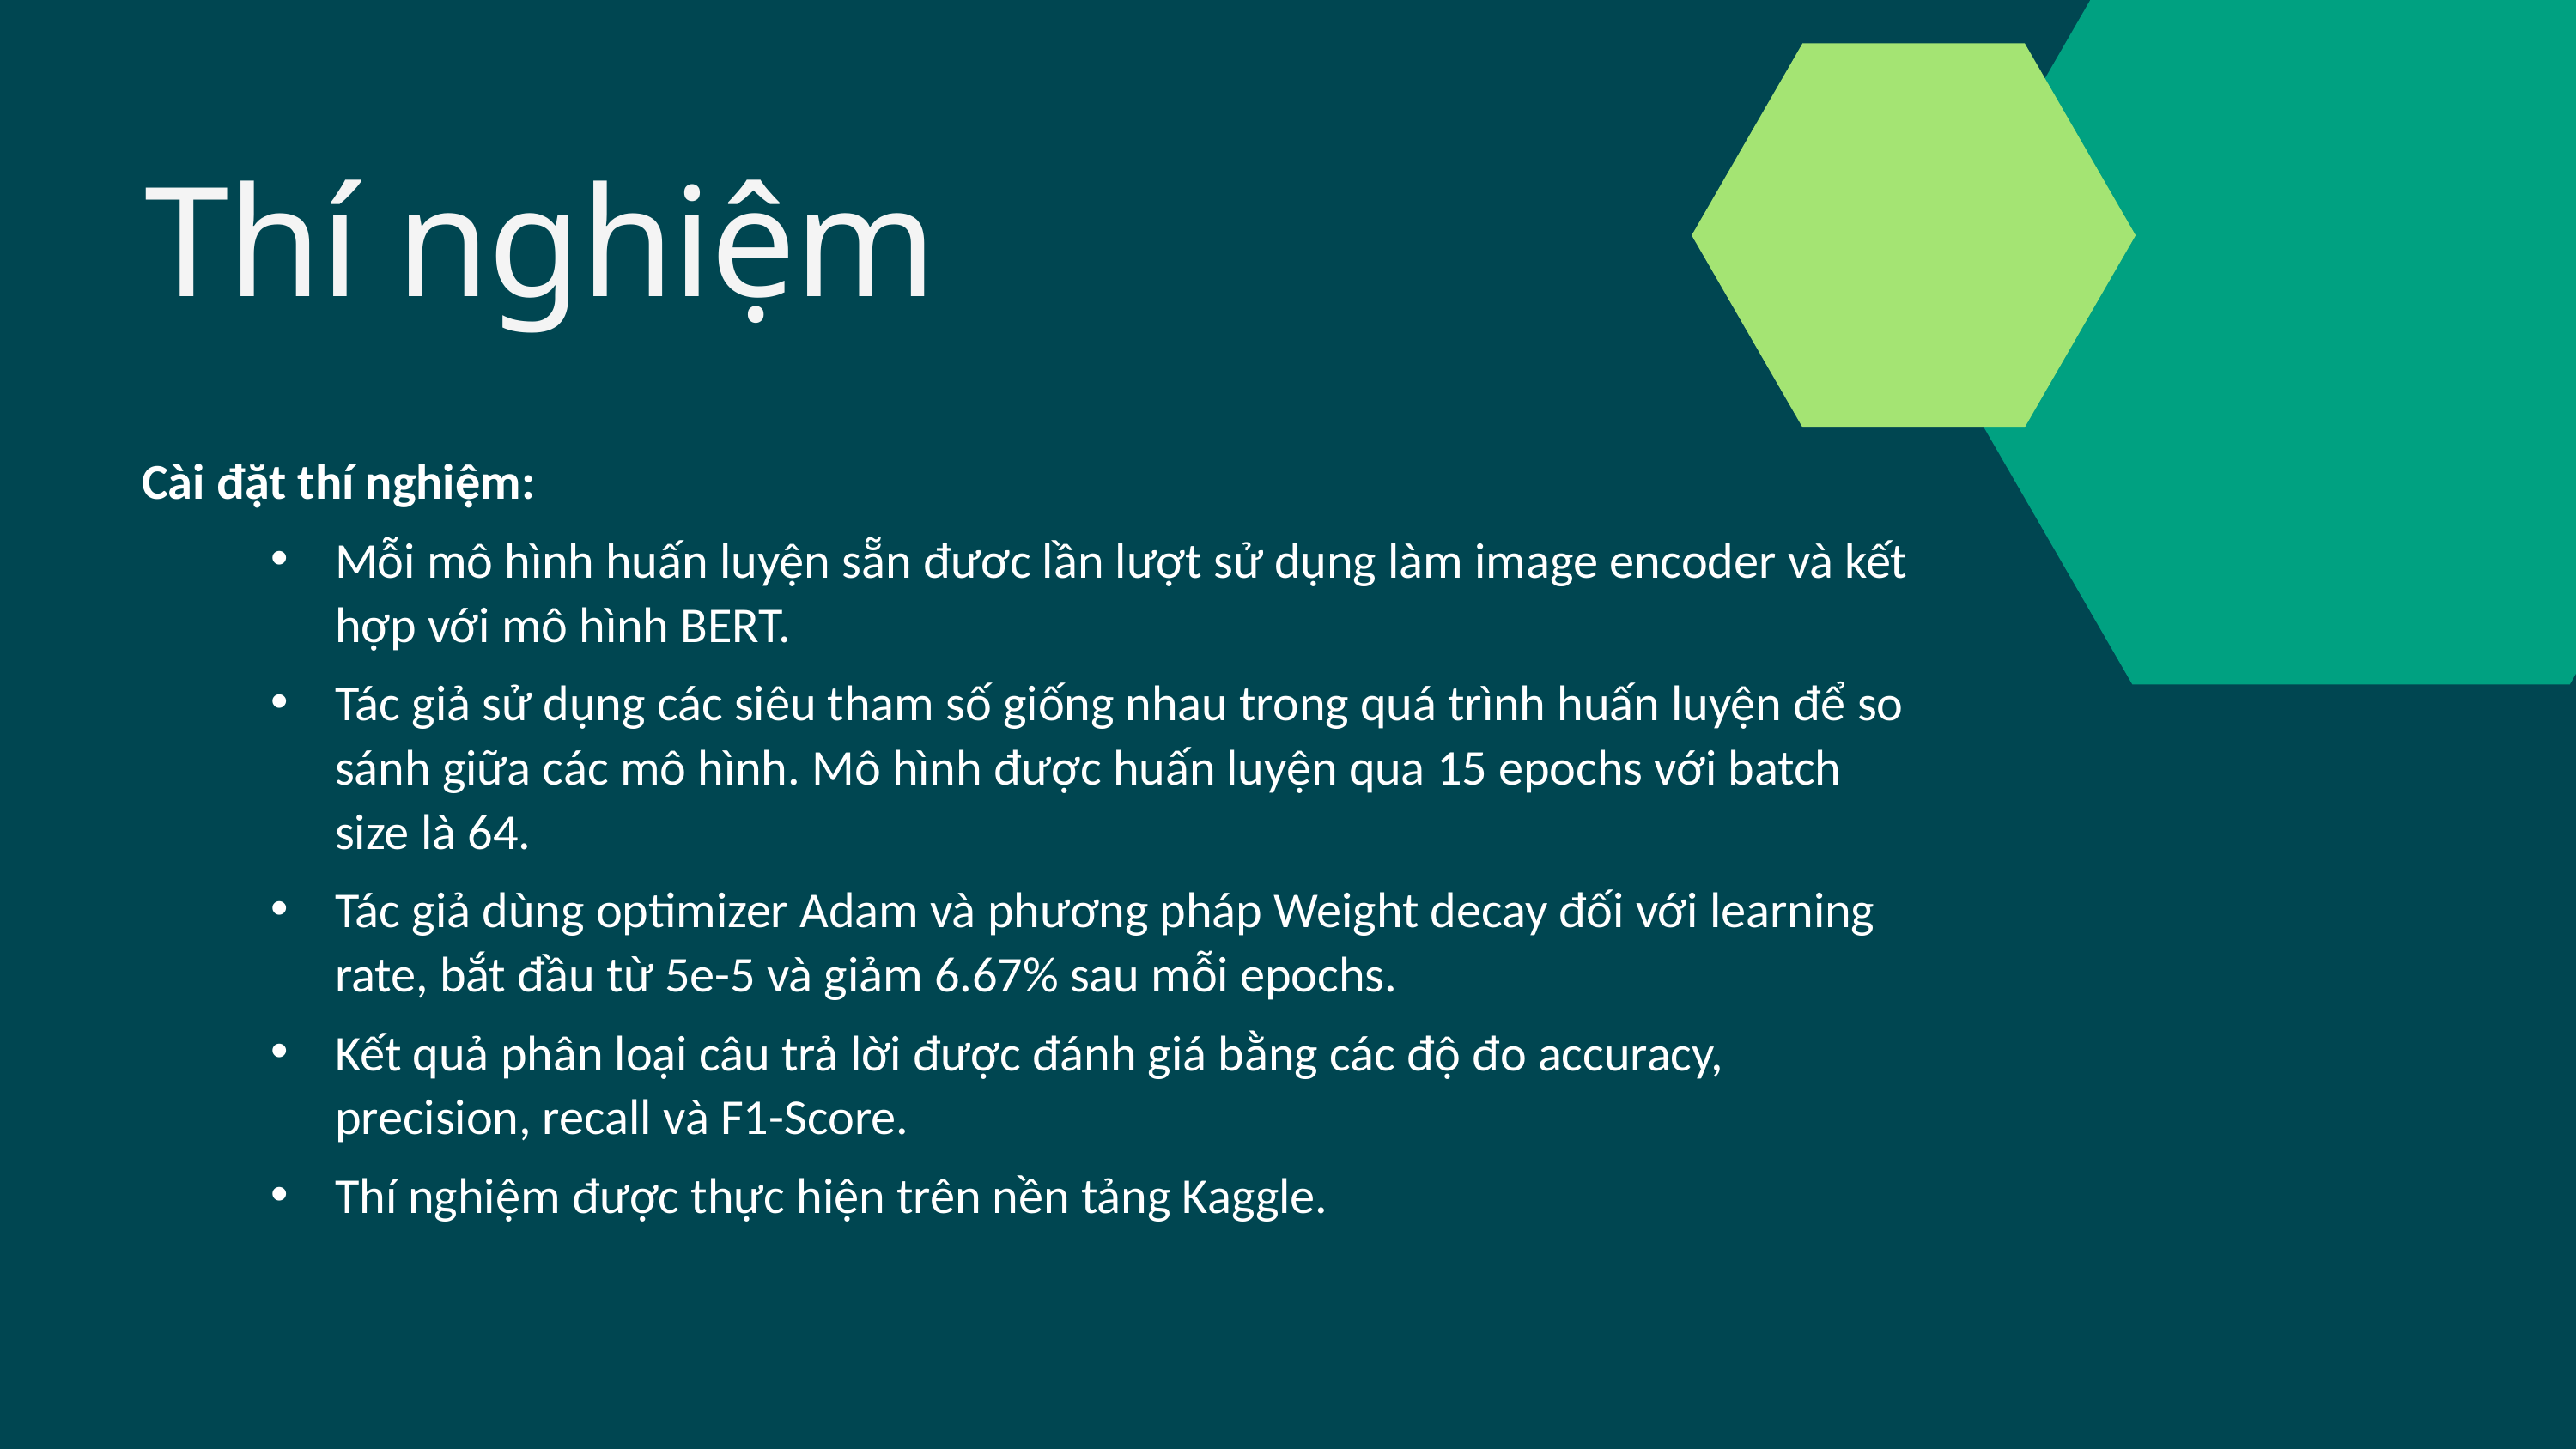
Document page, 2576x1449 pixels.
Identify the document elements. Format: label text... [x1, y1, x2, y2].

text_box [1913, 0, 2576, 685]
text_box Thí nghiệm [144, 144, 1119, 328]
text_box Cài đặt thí nghiệm: Mỗi mô hình huấn luyện sẵn đươc lần lượt sử dụng làm image encoder và kết hợp với mô hình BERT. Tác giả sử dụng các siêu tham số giống nhau trong quá trình huấn luyện để so sánh giữa các mô hình. Mô hình được huấn luyện qua 15 epochs với batch size là 64. Tác giả dùng optimizer Adam và phương pháp Weight decay đối với learning rate, bắt đầu từ 5e-5 và giảm 6.67% sau mỗi epochs. Kết quả phân loại câu trả lời được đánh giá bằng các độ đo accuracy, precision, recall và F1-Score. Thí nghiệm được thực hiện trên nền tảng Kaggle. [142, 445, 1913, 1328]
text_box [1691, 42, 2136, 428]
